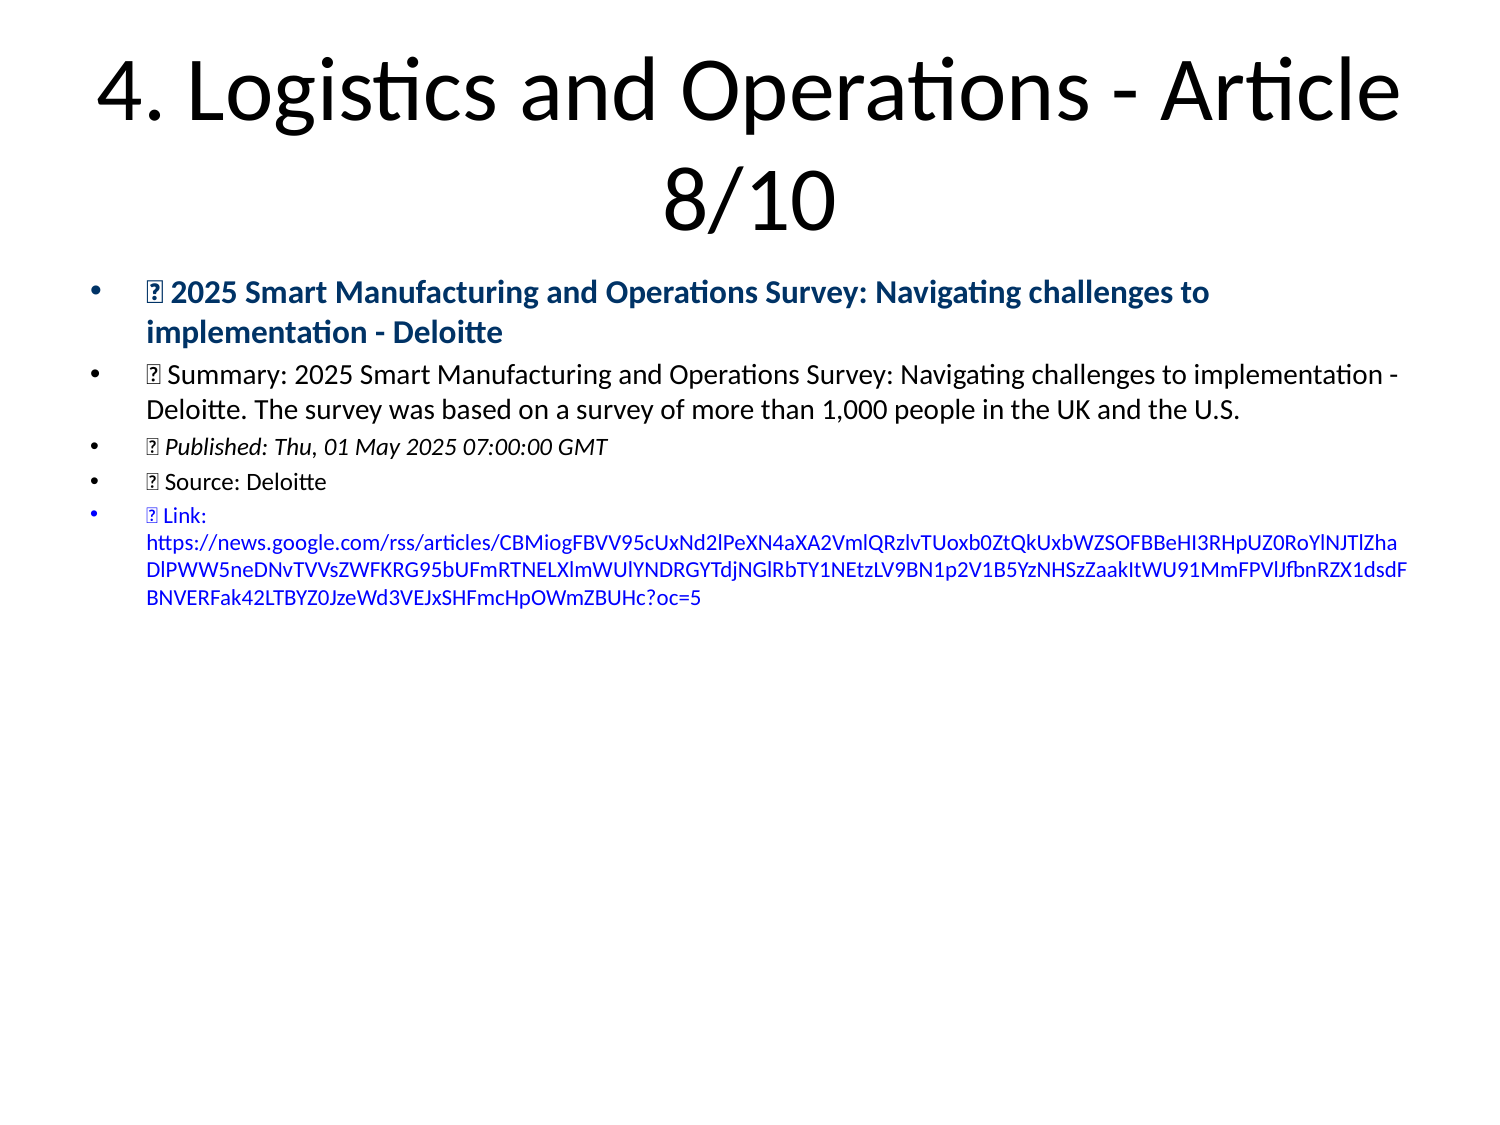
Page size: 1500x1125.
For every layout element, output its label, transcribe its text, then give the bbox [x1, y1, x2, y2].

list 📰 2025 Smart Manufacturing and Operations Survey: Navigating challenges to implementation - Deloitte 📝 Summary: 2025 Smart Manufacturing and Operations Survey: Navigating challenges to implementation - Deloitte. The survey was based on a survey of more than 1,000 people in the UK and the U.S. 📅 Published: Thu, 01 May 2025 07:00:00 GMT 📰 Source: Deloitte 🔗 Link: https://news.google.com/rss/articles/CBMiogFBVV95cUxNd2lPeXN4aXA2VmlQRzlvTUoxb0ZtQkUxbWZSOFBBeHI3RHpUZ0RoYlNJTlZhaDlPWW5neDNvTVVsZWFKRG95bUFmRTNELXlmWUlYNDRGYTdjNGlRbTY1NEtzLV9BN1p2V1B5YzNHSzZaakItWU91MmFPVlJfbnRZX1dsdFBNVERFak42LTBYZ0JzeWd3VEJxSHFmcHpOWmZBUHc?oc=5 [75, 262, 1425, 1005]
title 4. Logistics and Operations - Article 8/10 [75, 45, 1425, 233]
